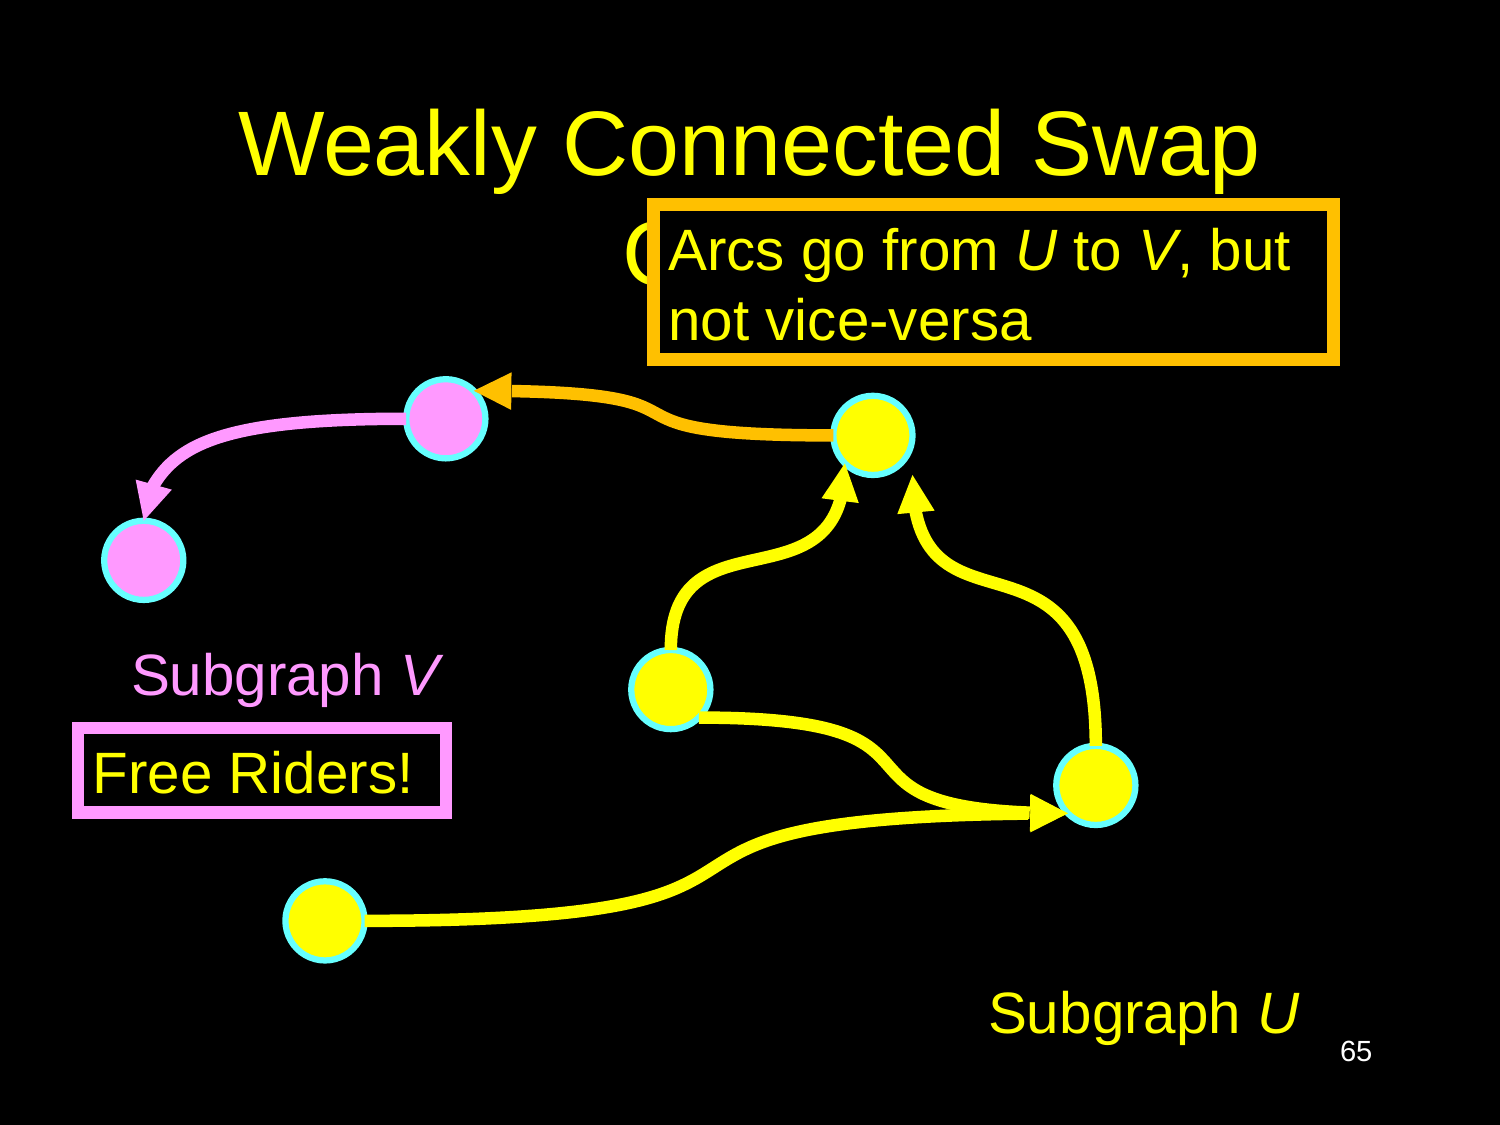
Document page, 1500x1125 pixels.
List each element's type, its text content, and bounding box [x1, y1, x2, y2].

text_box Arcs go from U to V, but not vice-versa [653, 204, 1334, 360]
text_box [104, 520, 184, 600]
text_box Subgraph U [973, 968, 1315, 1054]
text_box [406, 379, 486, 459]
title Weakly Connected Swap Graph [112, 99, 1388, 288]
text_box [285, 881, 364, 961]
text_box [630, 233, 677, 594]
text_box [835, 580, 932, 951]
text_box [662, 515, 771, 1125]
text_box [631, 652, 657, 727]
text_box [1056, 746, 1136, 826]
text_box Subgraph V [116, 630, 455, 715]
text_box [868, 518, 1140, 703]
slide_number 65 [1074, 1024, 1388, 1101]
text_box [833, 395, 913, 475]
text_box Free Riders! [77, 727, 446, 813]
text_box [223, 338, 327, 602]
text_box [664, 469, 852, 644]
